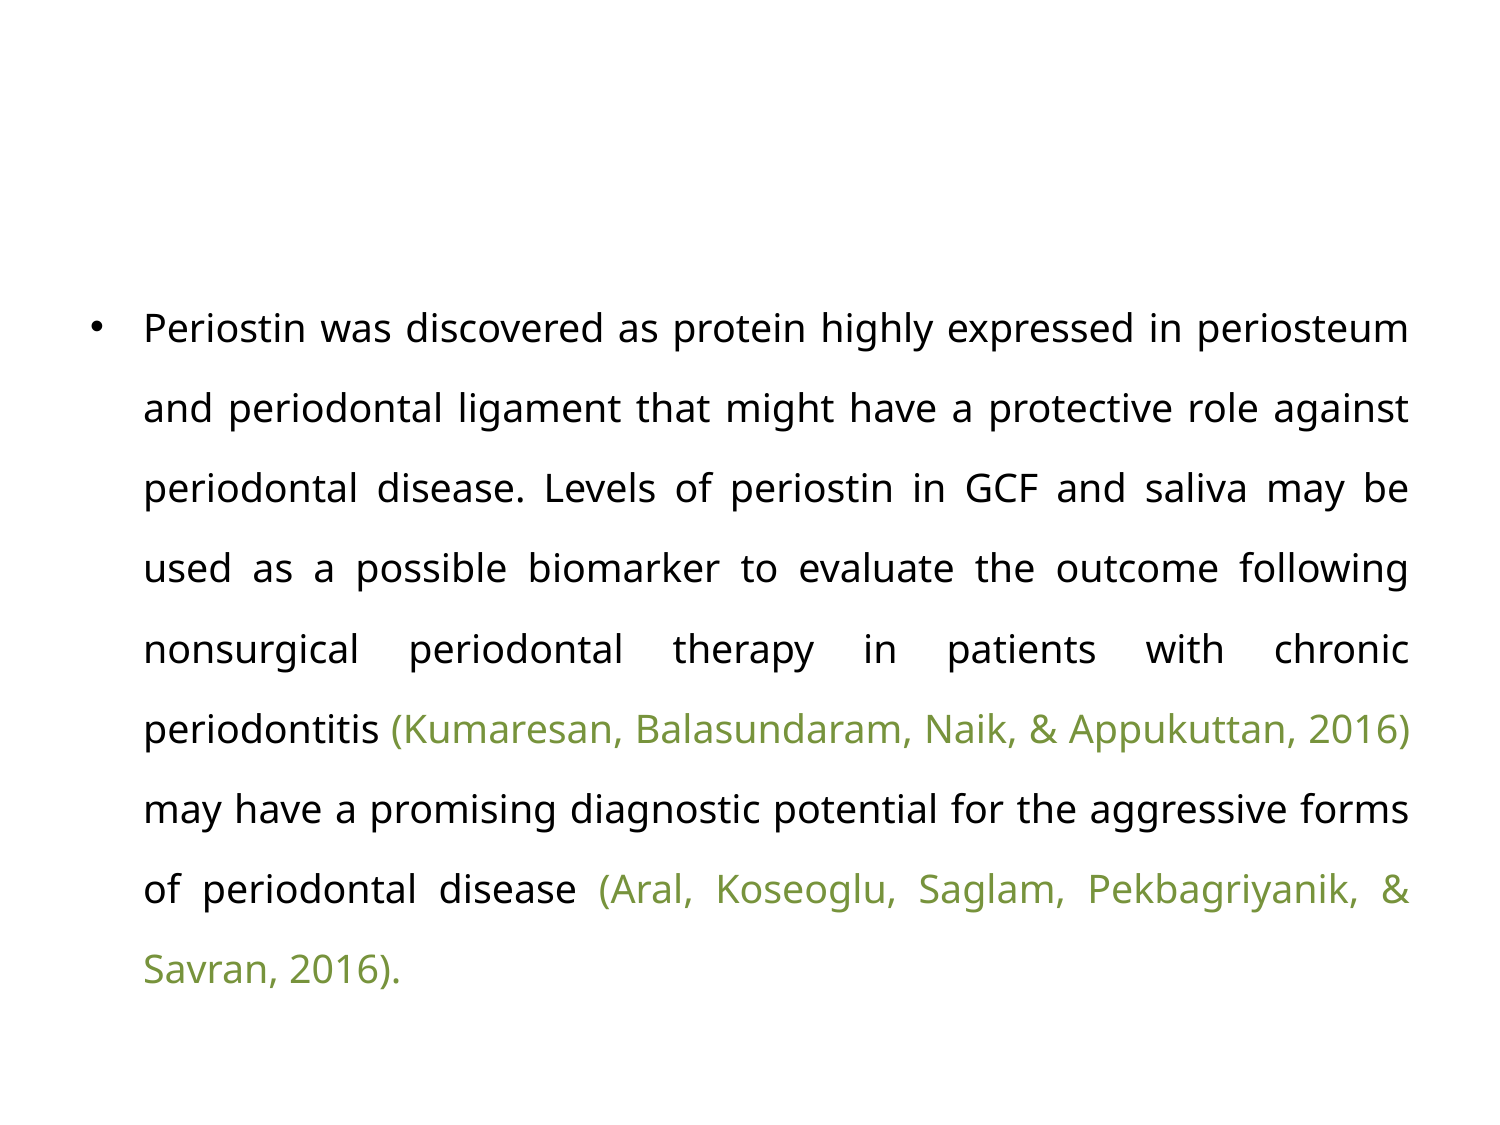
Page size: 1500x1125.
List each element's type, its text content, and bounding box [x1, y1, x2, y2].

list Periostin was discovered as protein highly expressed in periosteum and periodontal ligament that might have a protective role against periodontal disease. Levels of periostin in GCF and saliva may be used as a possible biomarker to evaluate the outcome following nonsurgical periodontal therapy in patients with chronic periodontitis (Kumaresan, Balasundaram, Naik, & Appukuttan, 2016) may have a promising diagnostic potential for the aggressive forms of periodontal disease (Aral, Koseoglu, Saglam, Pekbagriyanik, & Savran, 2016). [75, 262, 1425, 1005]
